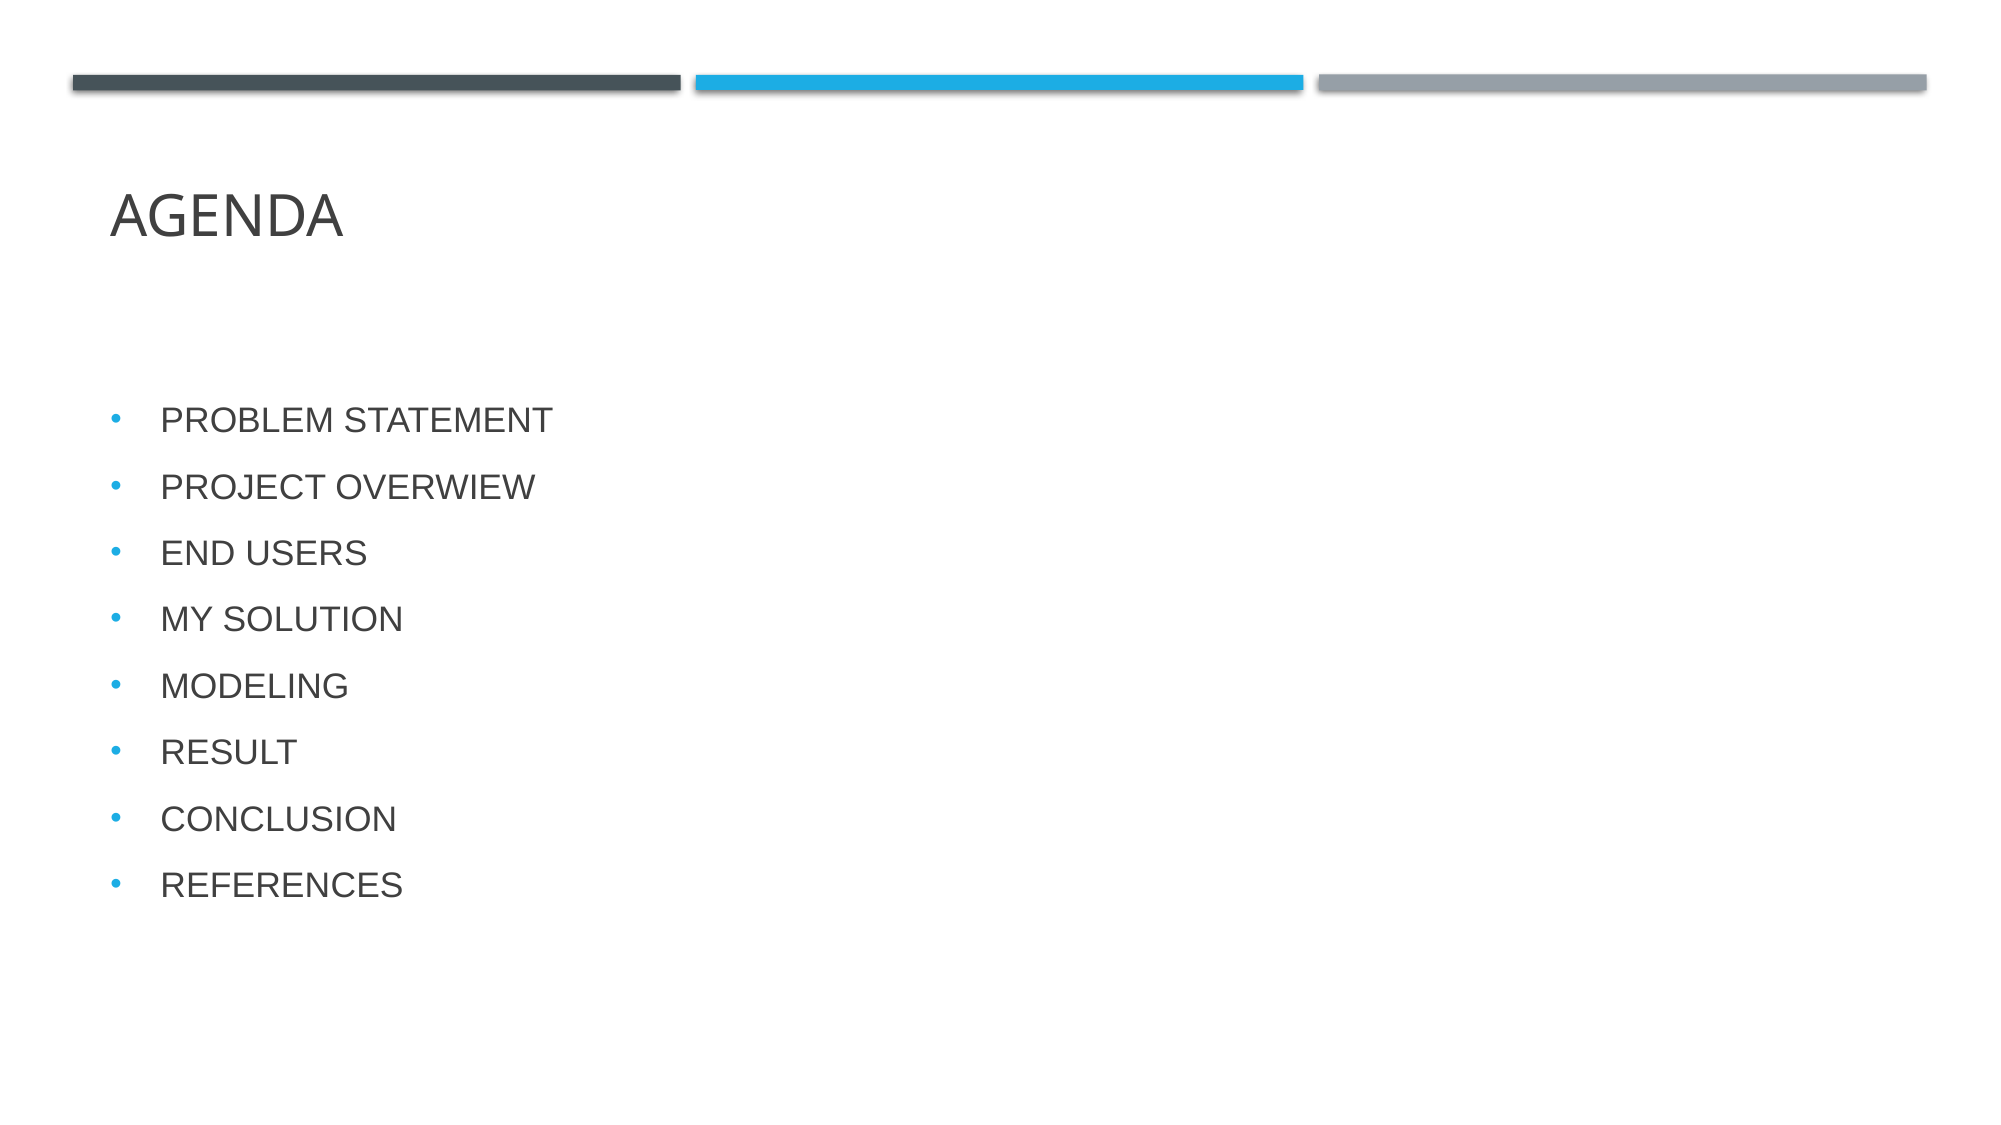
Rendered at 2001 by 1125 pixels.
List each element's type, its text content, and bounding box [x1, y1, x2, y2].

list PROBLEM STATEMENT PROJECT OVERWIEW END USERS MY SOLUTION MODELING RESULT CONCLUSION REFERENCES [95, 383, 1905, 981]
title AGENDA [95, 115, 1905, 311]
